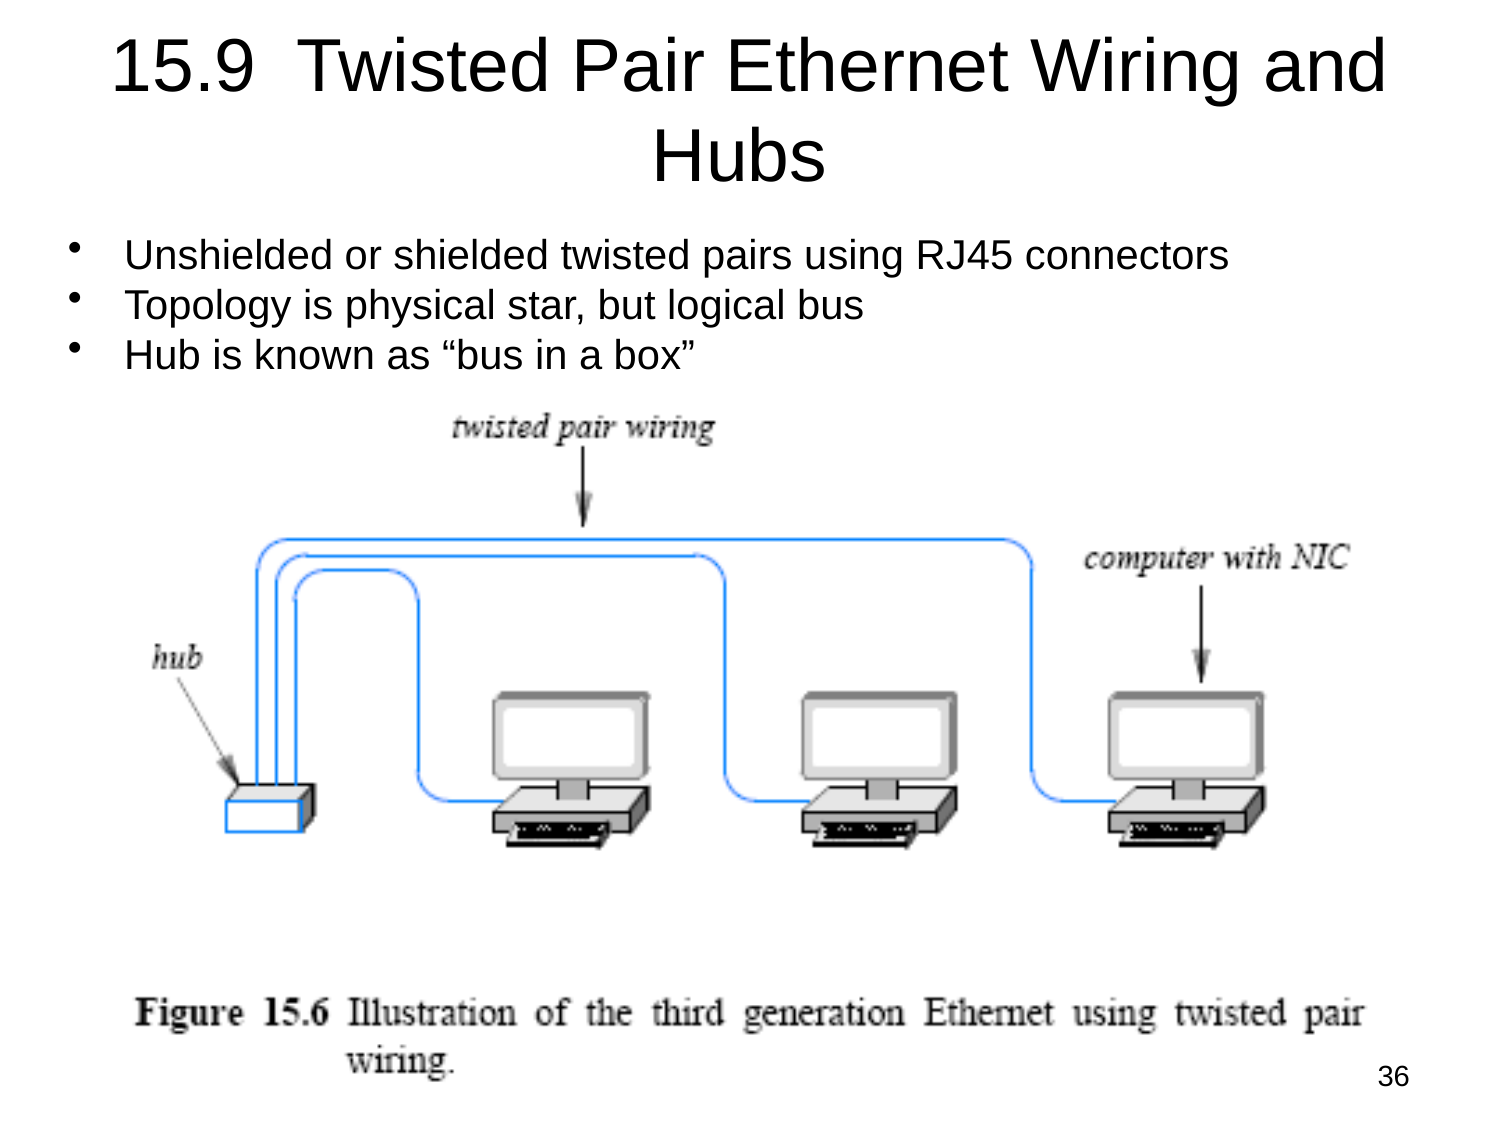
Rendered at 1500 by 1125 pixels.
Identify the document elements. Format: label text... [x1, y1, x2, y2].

picture [28, 382, 1482, 1121]
text_box Unshielded or shielded twisted pairs using RJ45 connectors Topology is physical star, but logical bus Hub is known as “bus in a box” [53, 220, 1425, 381]
title 15.9 Twisted Pair Ethernet Wiring and Hubs [37, 0, 1463, 213]
